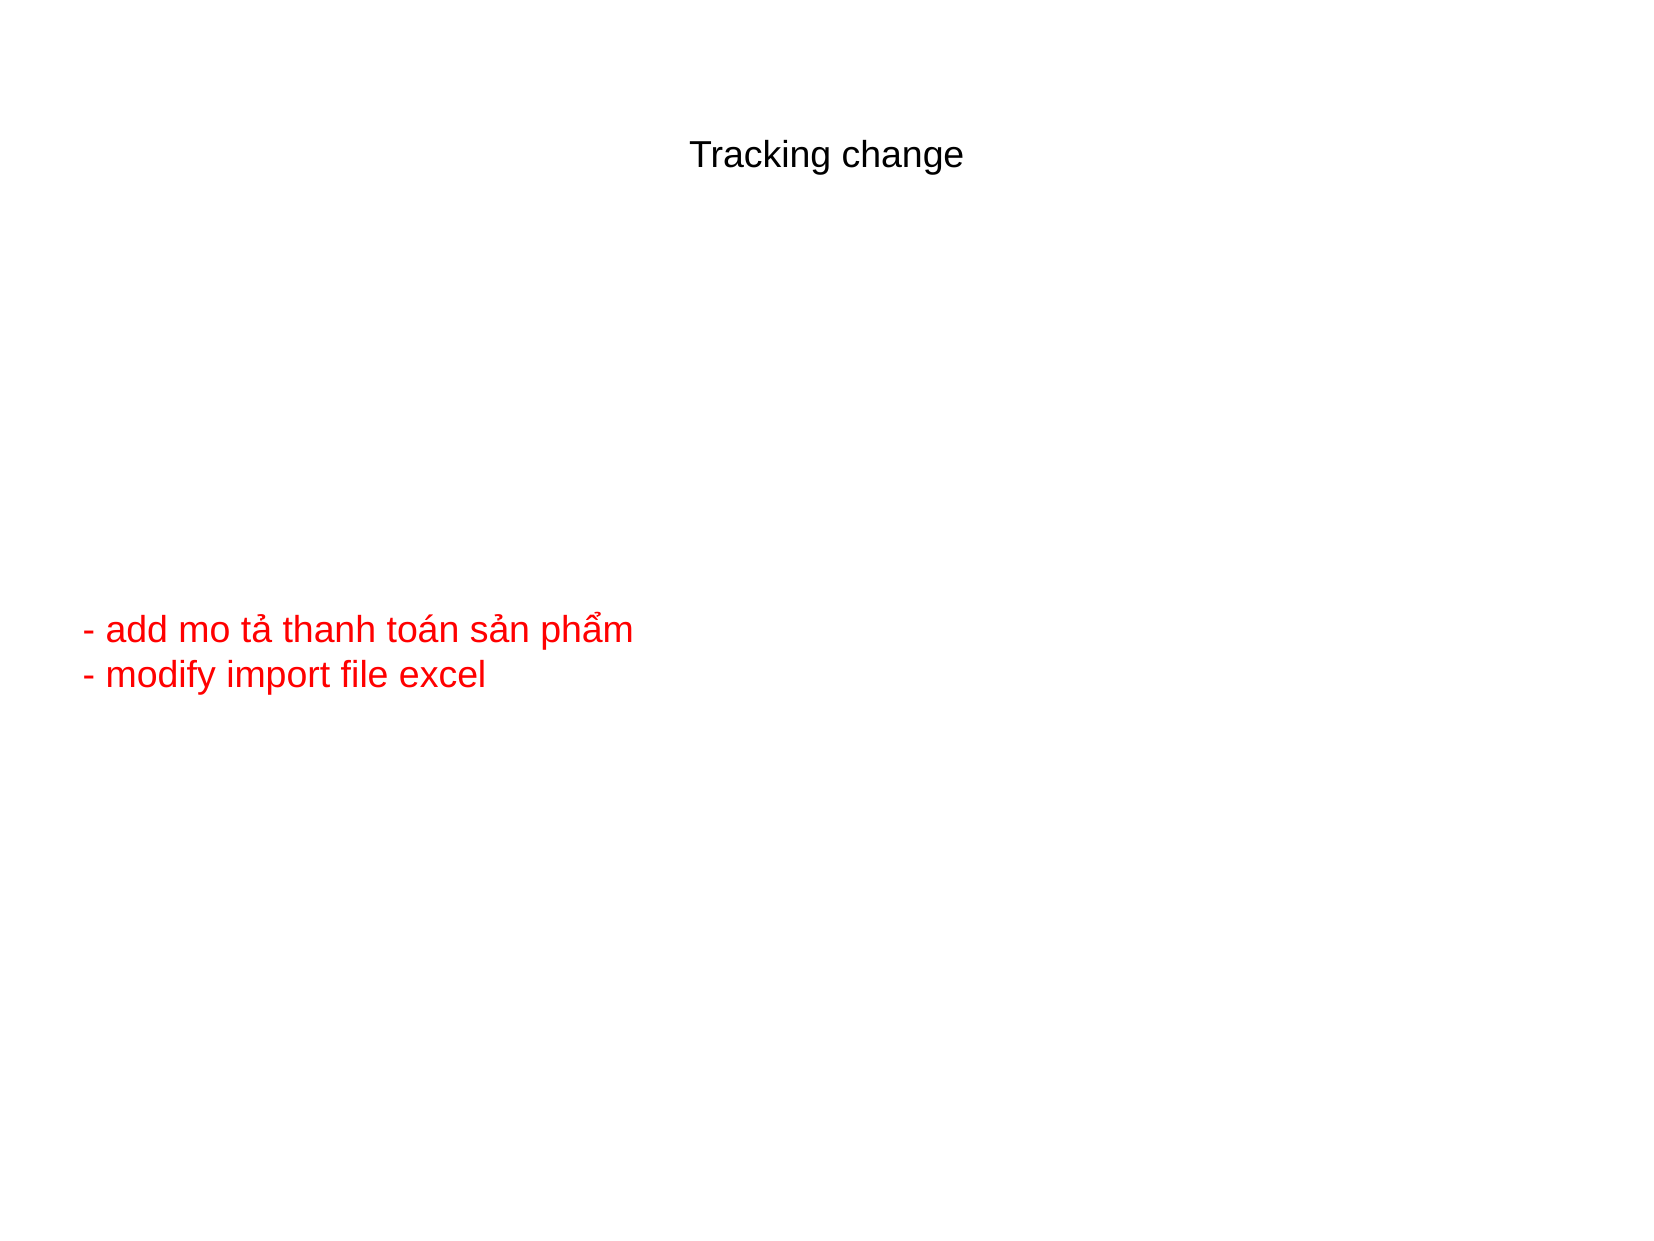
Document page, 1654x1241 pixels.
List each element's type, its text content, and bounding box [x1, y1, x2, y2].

text_box Tracking change [82, 49, 1571, 257]
text_box - add mo tả thanh toán sản phẩm - modify import file excel [82, 290, 1571, 1010]
